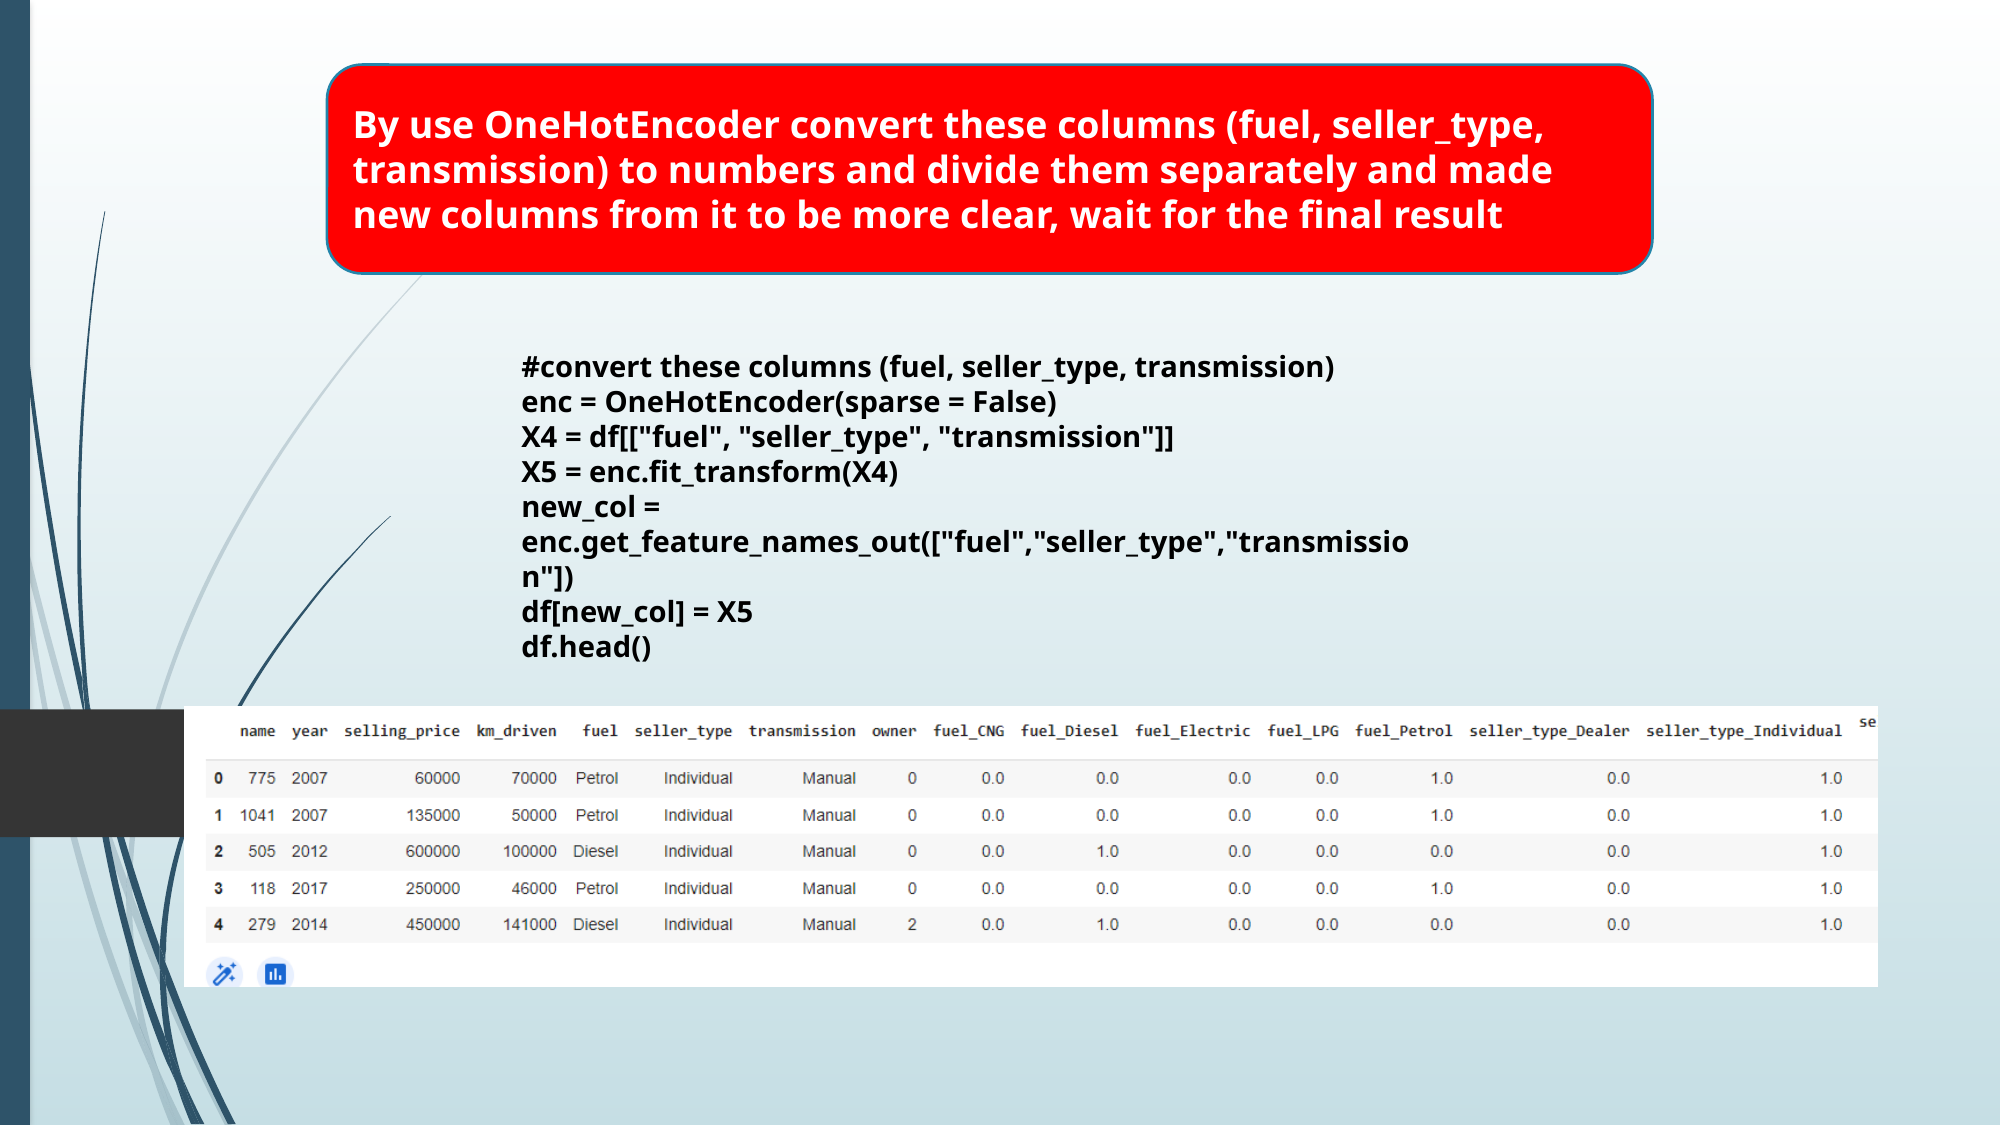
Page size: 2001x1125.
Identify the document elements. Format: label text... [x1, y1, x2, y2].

picture [183, 705, 1878, 987]
text_box [325, 63, 1654, 275]
text_box #convert these columns (fuel, seller_type, transmission) enc = OneHotEncoder(sparse = False) X4 = df[["fuel", "seller_type", "transmission"]] X5 = enc.fit_transform(X4) new_col = enc.get_feature_names_out(["fuel","seller_type","transmission"]) df[new_col] = X5 df.head() [506, 340, 1443, 671]
text_box By use OneHotEncoder convert these columns (fuel, seller_type, transmission) to numbers and divide them separately and made new columns from it to be more clear, wait for the final result [338, 93, 1653, 243]
